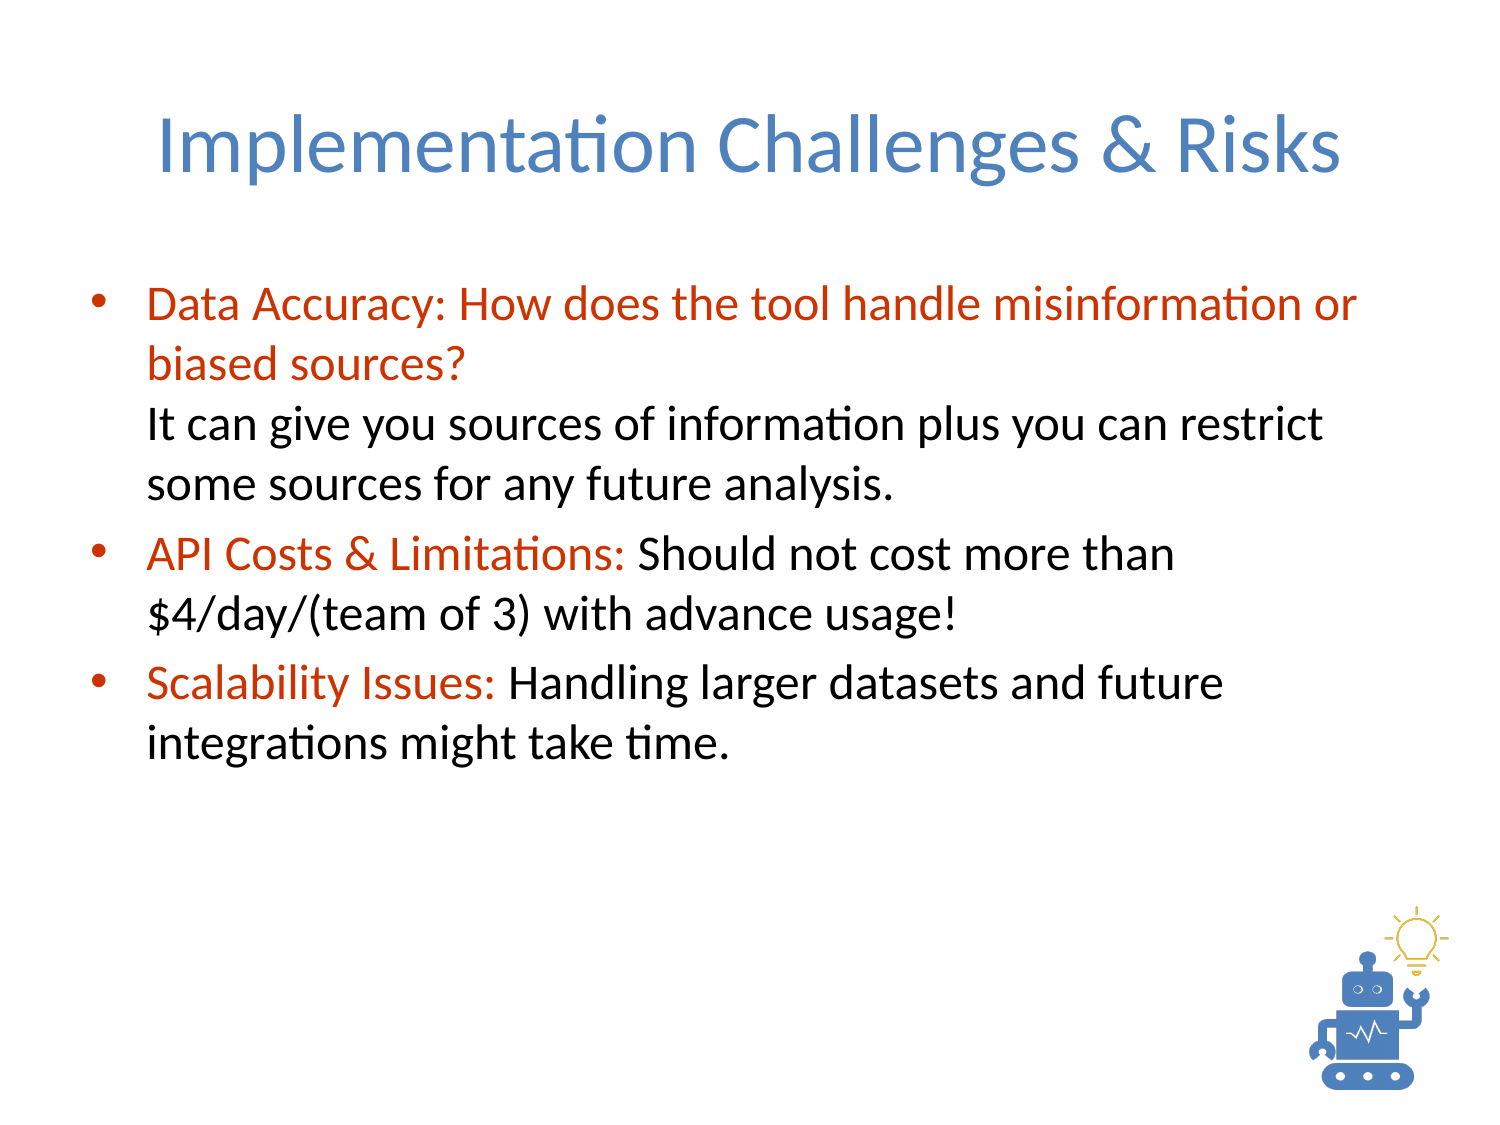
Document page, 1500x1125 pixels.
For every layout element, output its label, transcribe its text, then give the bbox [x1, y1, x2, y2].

list Data Accuracy: How does the tool handle misinformation or biased sources? It can give you sources of information plus you can restrict some sources for any future analysis. API Costs & Limitations: Should not cost more than $4/day/(team of 3) with advance usage! Scalability Issues: Handling larger datasets and future integrations might take time. [75, 262, 1425, 1005]
picture [1277, 903, 1458, 1104]
title Implementation Challenges & Risks [75, 45, 1425, 233]
